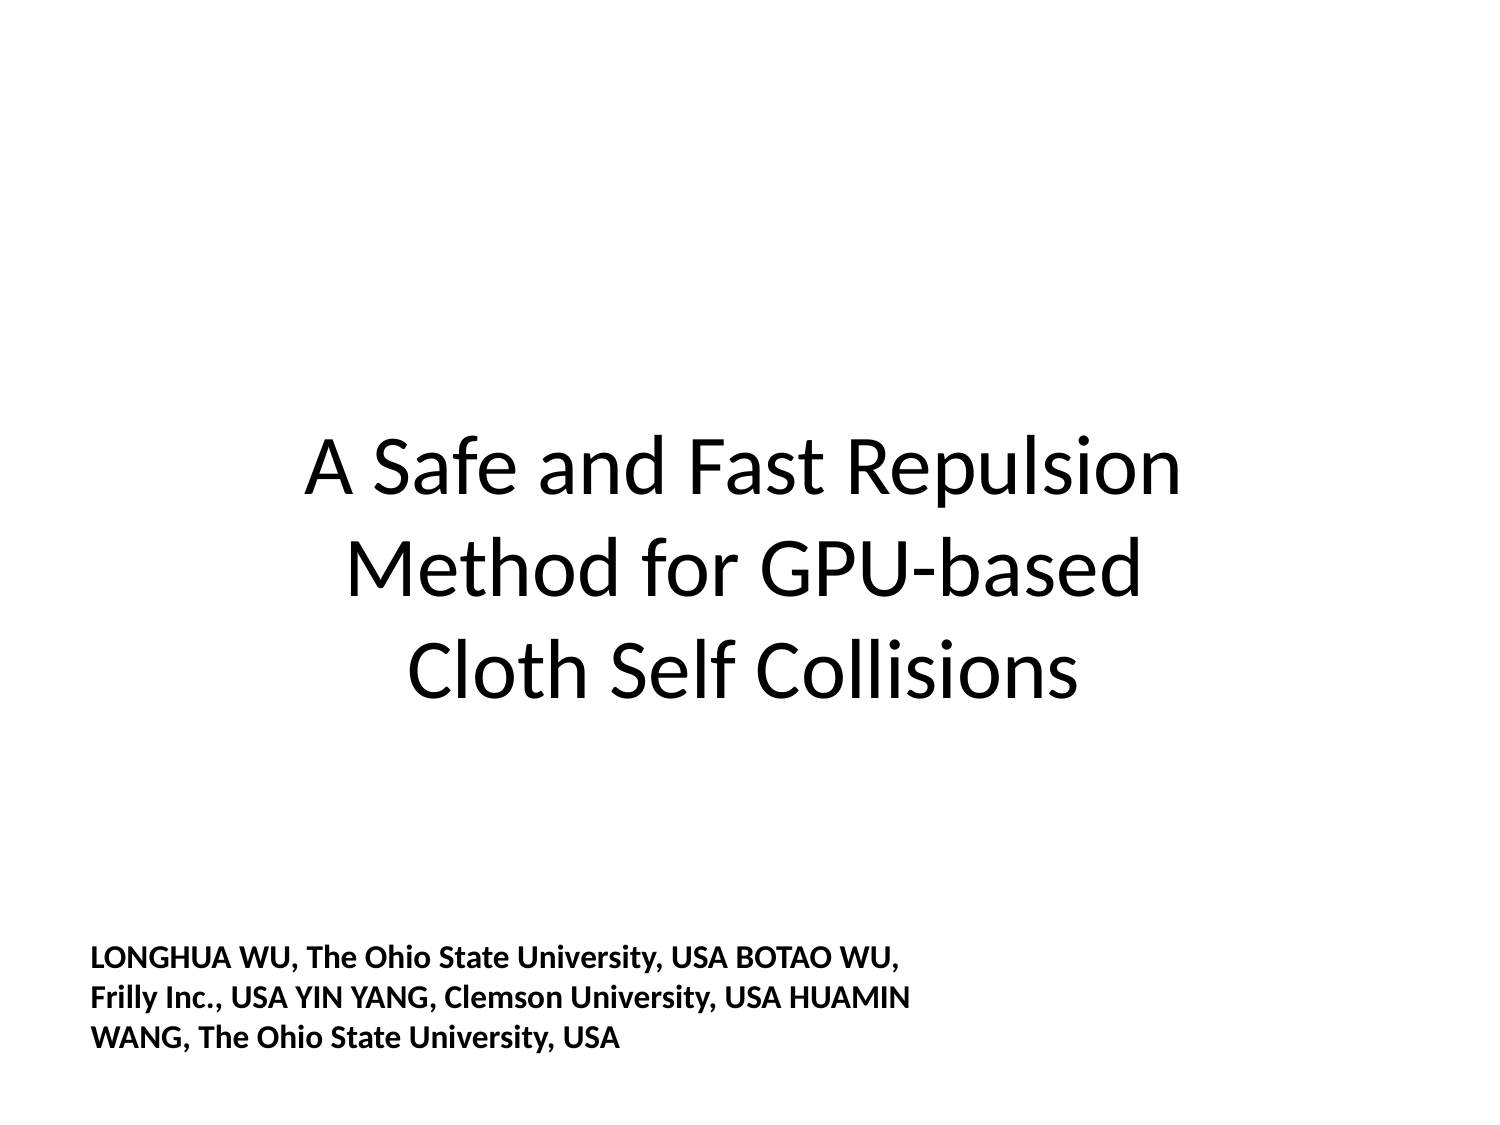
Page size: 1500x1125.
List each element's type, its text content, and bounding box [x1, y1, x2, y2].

text_box LONGHUA WU, The Ohio State University, USA BOTAO WU, Frilly Inc., USA YIN YANG, Clemson University, USA HUAMIN WANG, The Ohio State University, USA [75, 927, 987, 1063]
title A Safe and Fast Repulsion Method for GPU-based Cloth Self Collisions [289, 361, 1200, 764]
